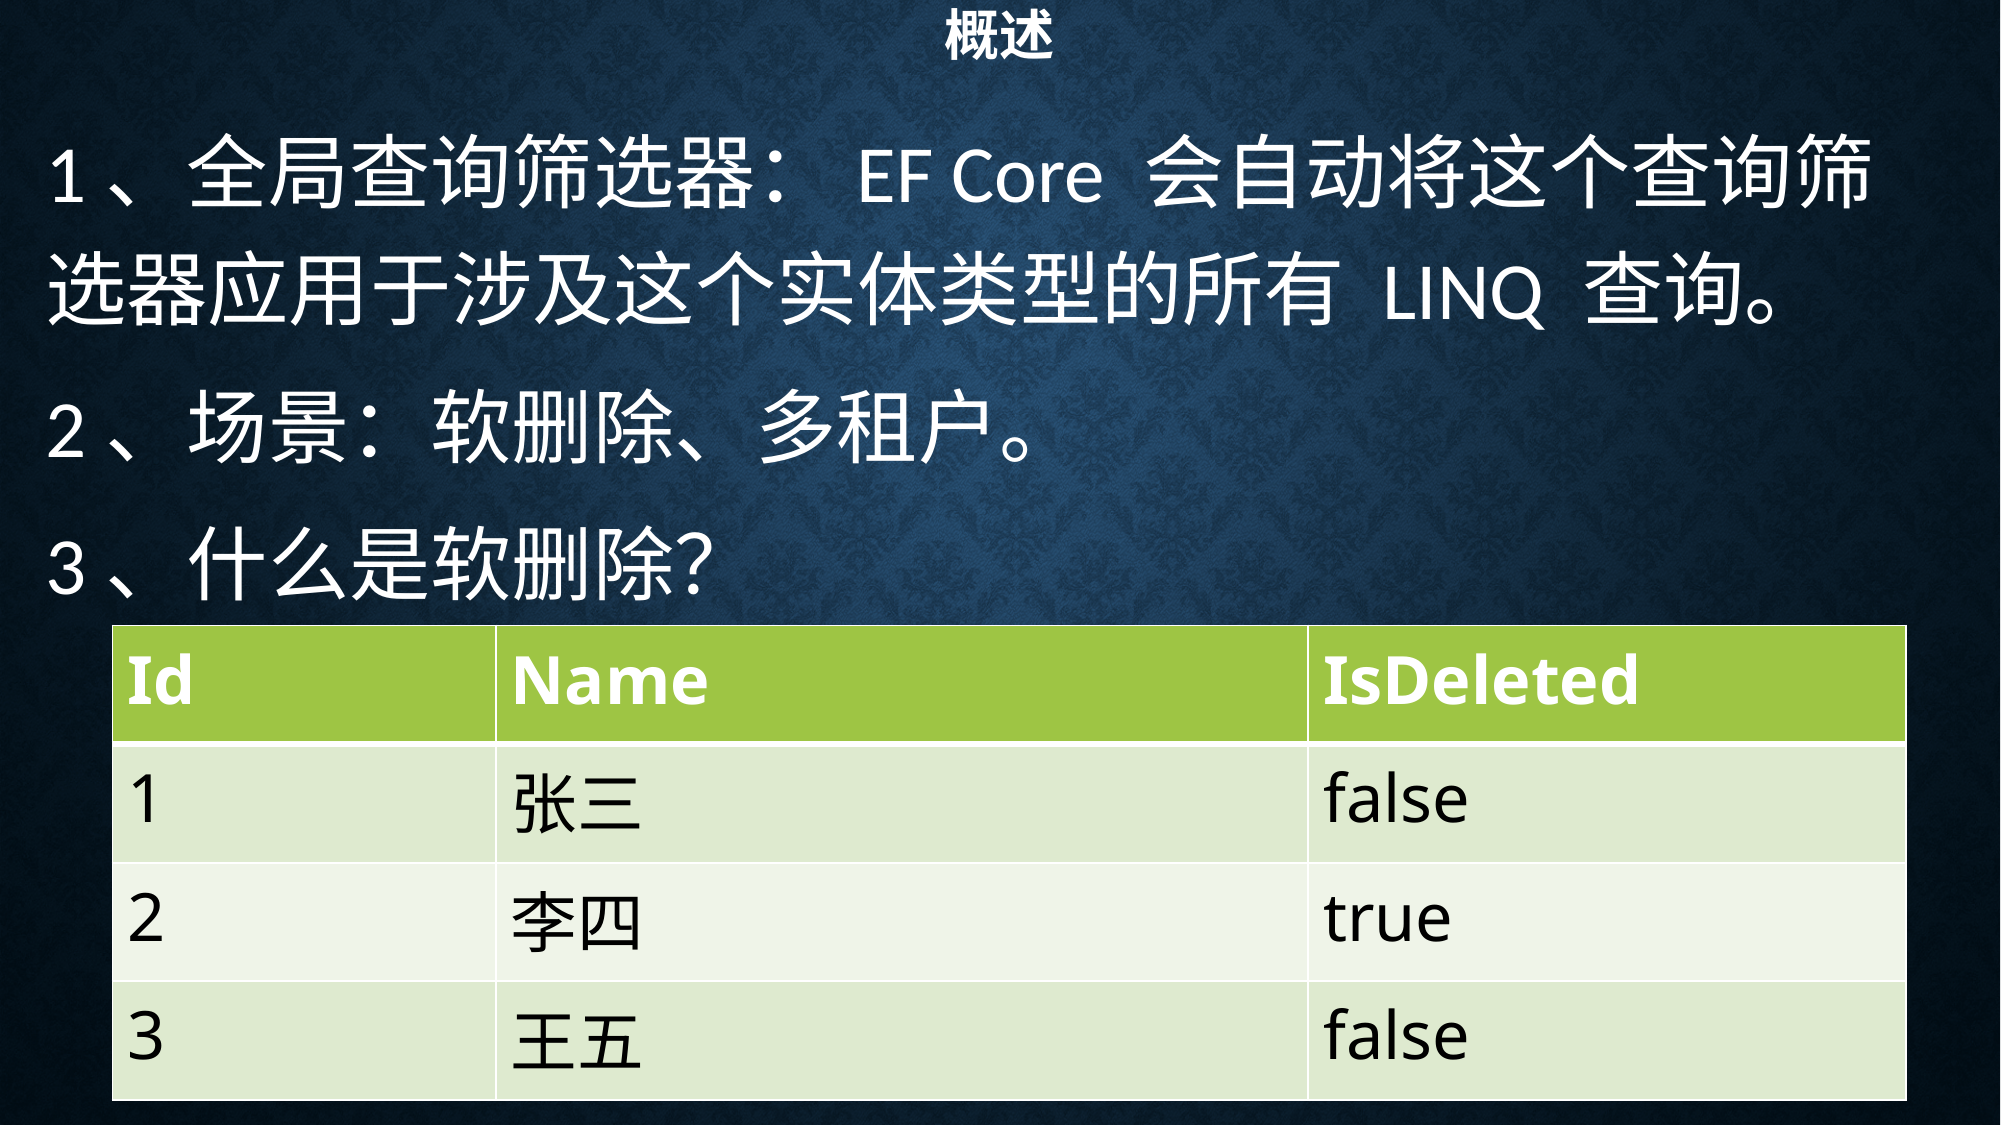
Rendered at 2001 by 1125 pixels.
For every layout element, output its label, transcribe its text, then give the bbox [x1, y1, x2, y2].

table_cell false [1309, 982, 1905, 1099]
list 1、全局查询筛选器：EF Core 会自动将这个查询筛选器应用于涉及这个实体类型的所有 LINQ 查询。 2、场景：软删除、多租户。 3、什么是软删除？ [29, 94, 1970, 607]
table_cell 李四 [497, 864, 1307, 980]
table_cell 1 [113, 747, 495, 862]
table_cell false [1309, 747, 1905, 862]
table_cell 王五 [497, 982, 1307, 1099]
table_cell 3 [113, 982, 495, 1099]
table_header IsDeleted [1309, 626, 1905, 741]
table_header Id [113, 626, 495, 741]
table_header Name [497, 626, 1307, 741]
title 概述 [150, 0, 1850, 75]
table_cell 张三 [497, 747, 1307, 862]
table_cell 2 [113, 864, 495, 980]
table_cell true [1309, 864, 1905, 980]
